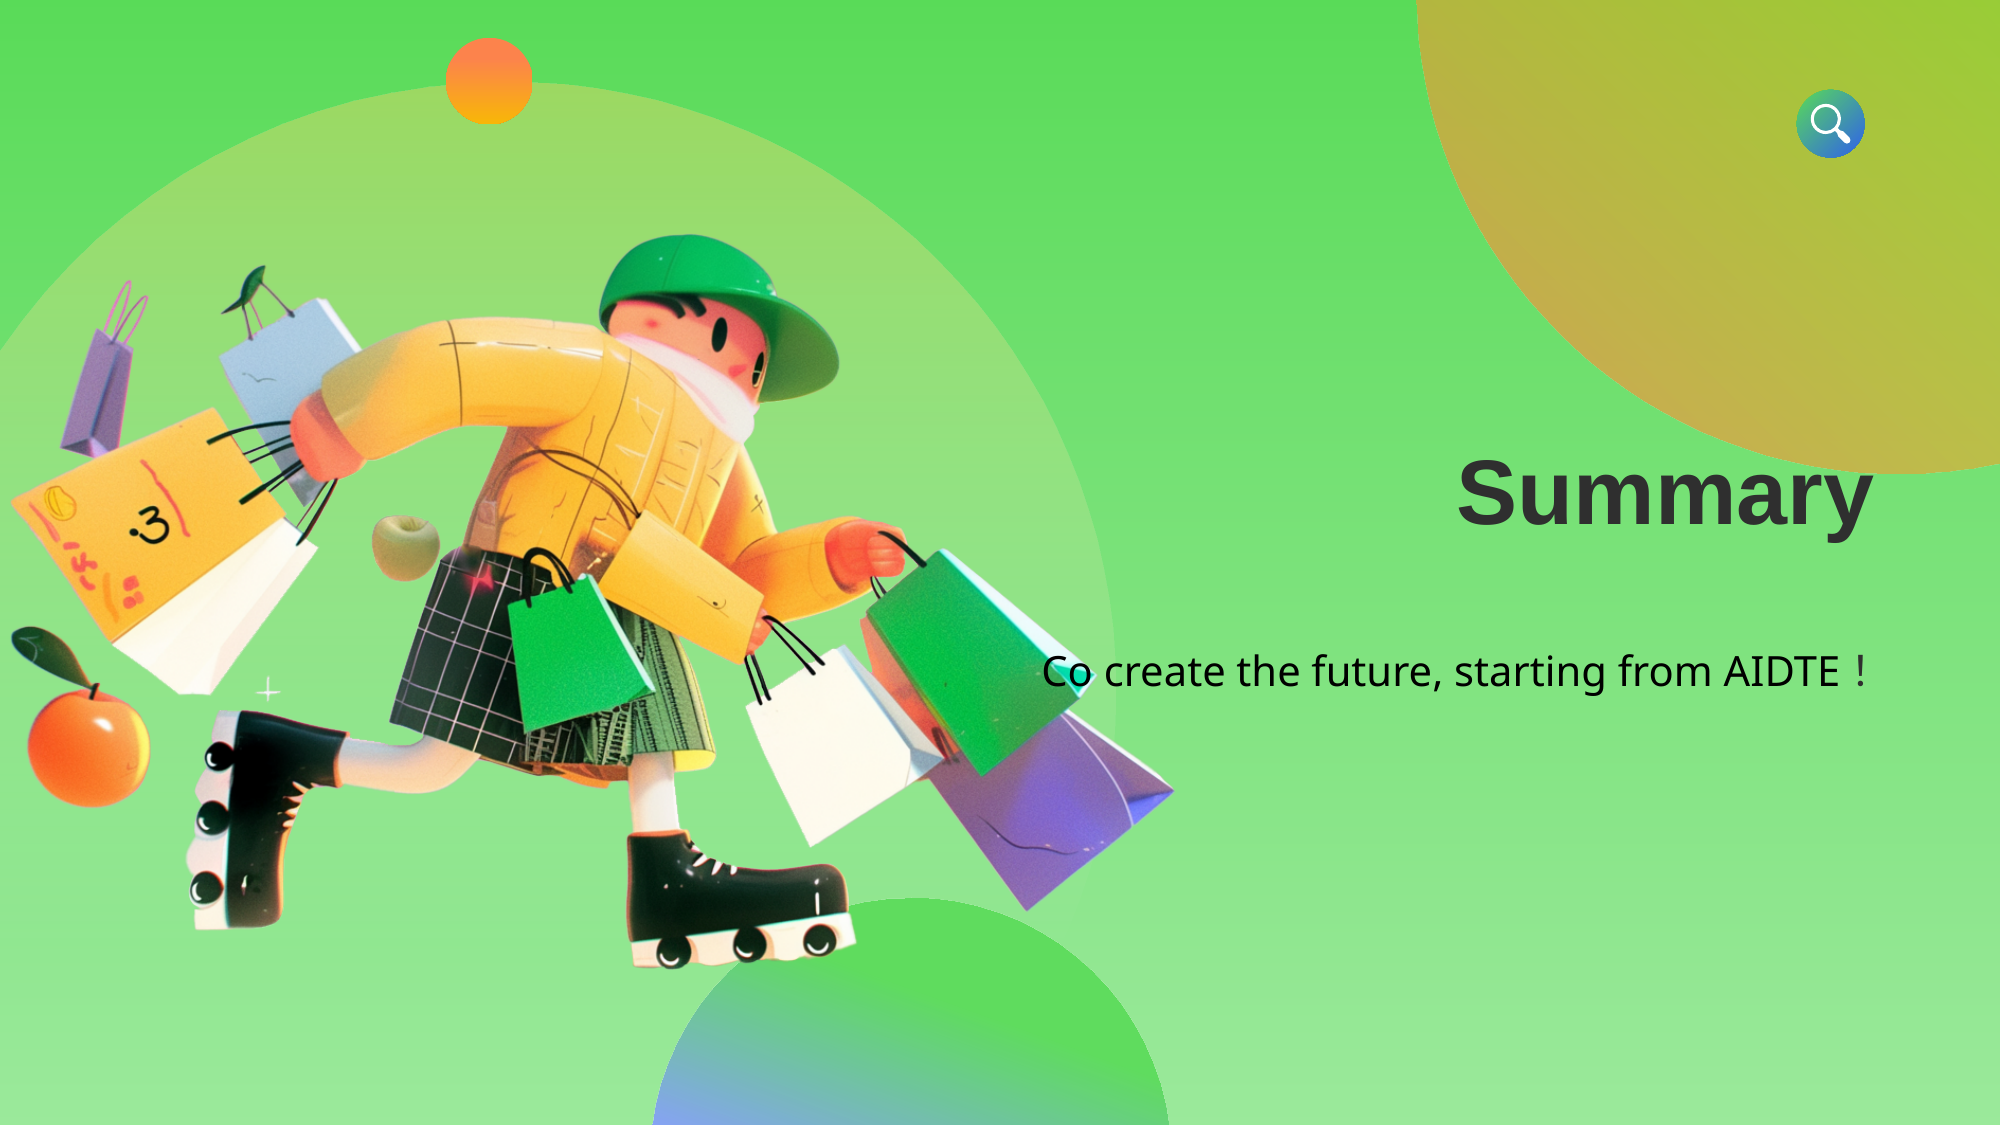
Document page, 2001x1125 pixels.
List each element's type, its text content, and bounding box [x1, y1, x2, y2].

picture [9, 233, 1176, 975]
title Summary [1125, 323, 1890, 551]
list Co create the future, starting from AIDTE！ [872, 627, 1908, 727]
